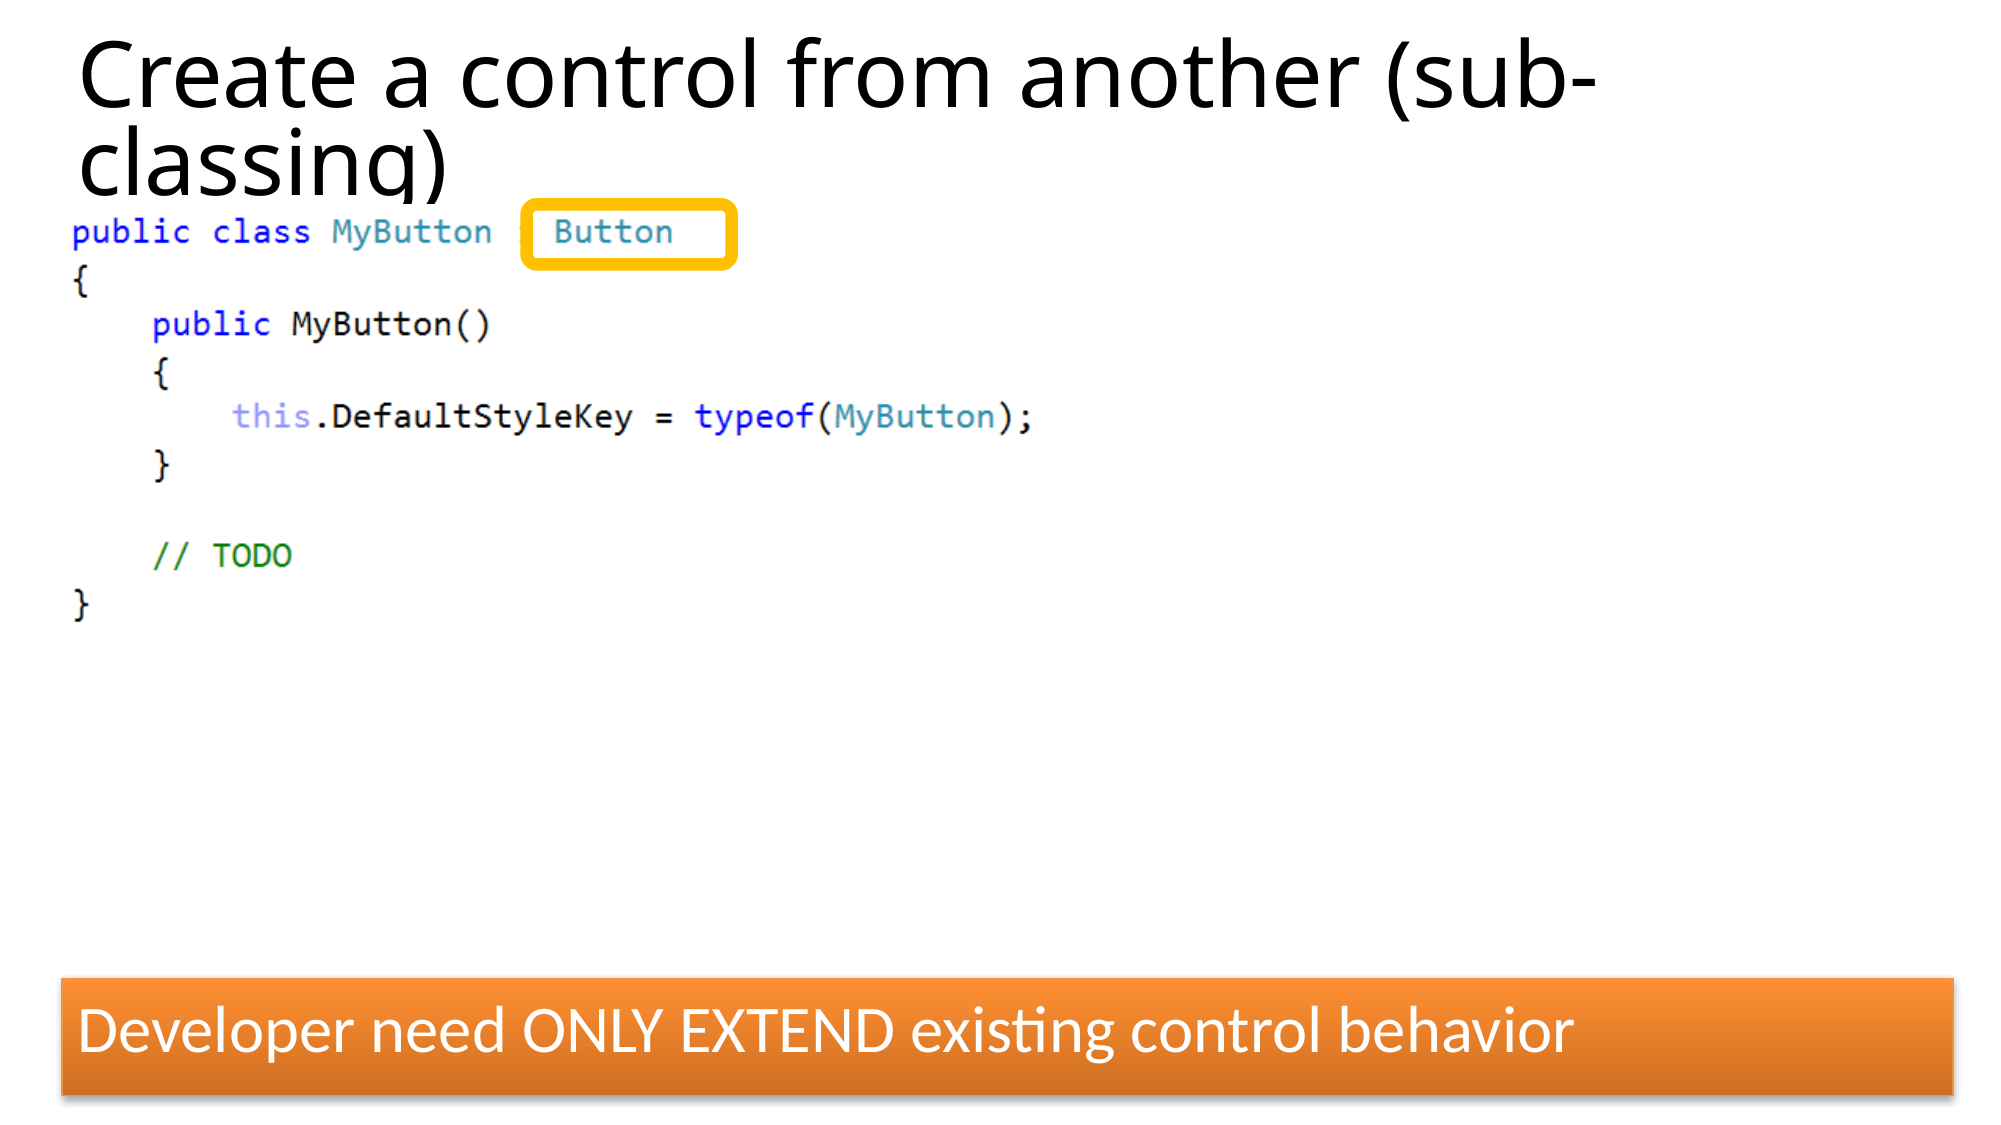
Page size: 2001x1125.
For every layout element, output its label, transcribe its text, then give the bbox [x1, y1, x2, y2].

title Create a control from another (sub-classing) [62, 29, 1953, 205]
picture [61, 204, 1064, 644]
list Developer need ONLY EXTEND existing control behavior [61, 978, 1954, 1096]
